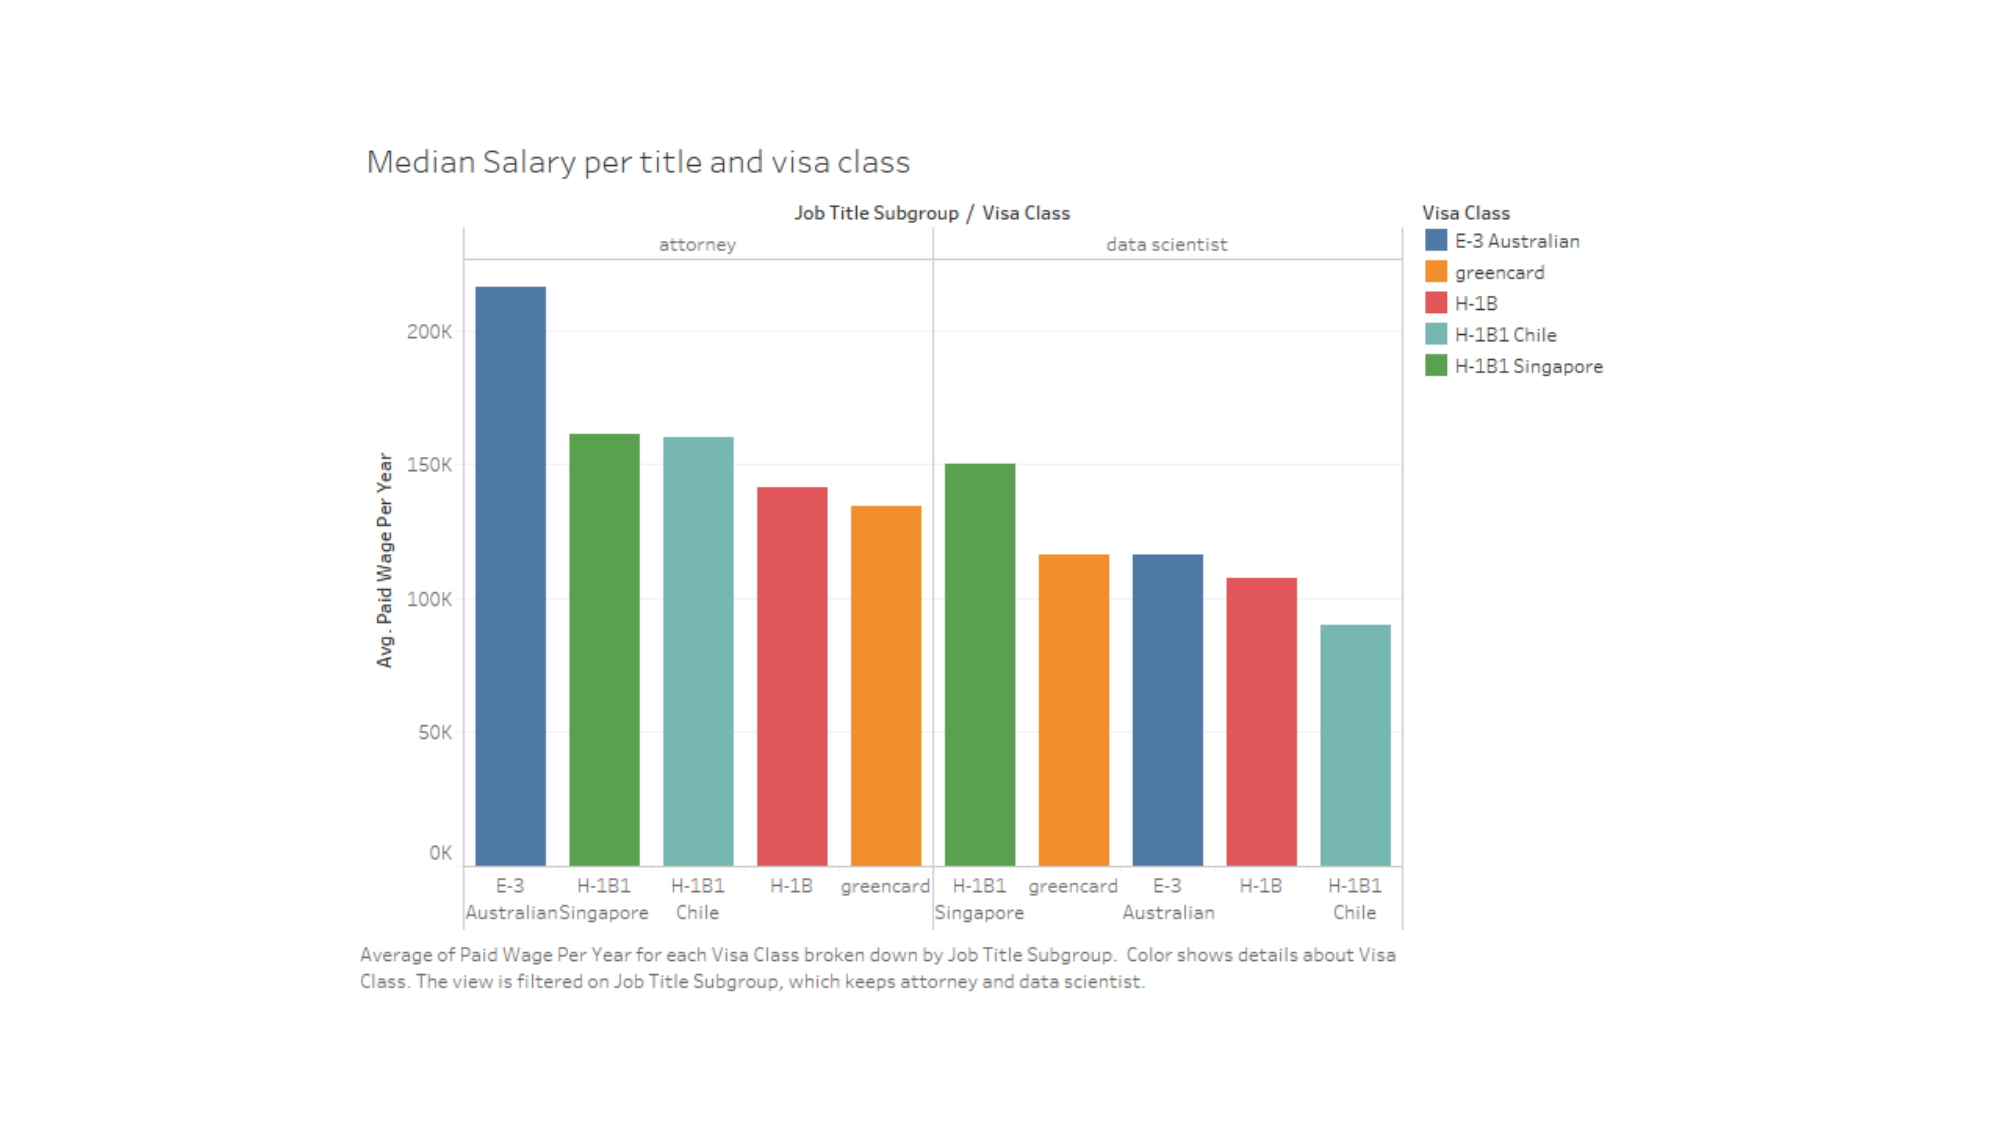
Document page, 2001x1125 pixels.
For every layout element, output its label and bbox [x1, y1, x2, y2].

picture [360, 129, 1640, 996]
